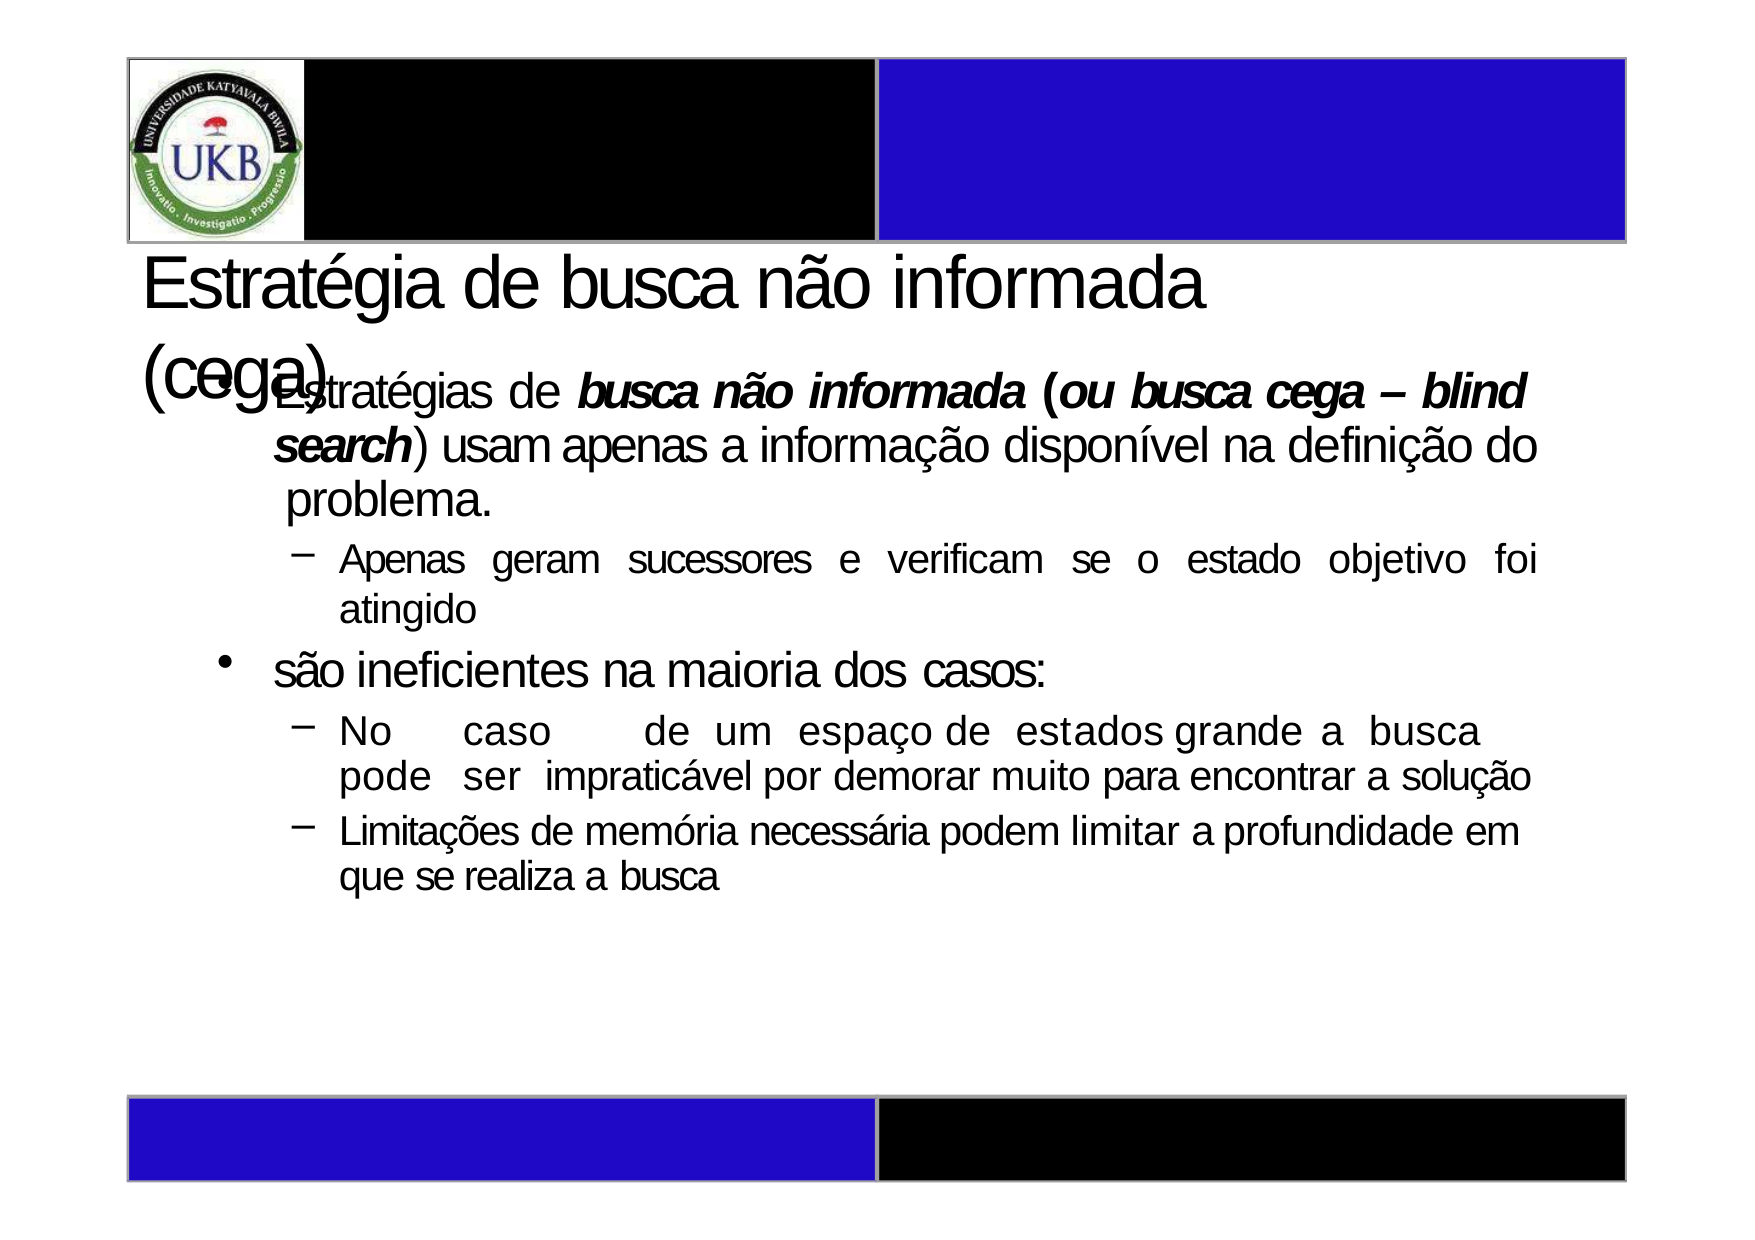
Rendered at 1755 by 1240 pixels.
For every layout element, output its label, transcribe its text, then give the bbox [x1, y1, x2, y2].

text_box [126, 1094, 1628, 1183]
text_box Estratégias de busca não informada (ou busca cega – blind search) usam apenas a informação disponível na definição do problema. Apenas geram sucessores e verificam se o estado objetivo foi atingido são ineficientes na maioria dos casos: No caso de um espaço de estados grande a busca pode ser impraticável por demorar muito para encontrar a solução Limitações de memória necessária podem limitar a profundidade em que se realiza a busca [214, 356, 1540, 899]
title Estratégia de busca não informada (cega) [139, 231, 1394, 441]
picture [129, 60, 305, 241]
